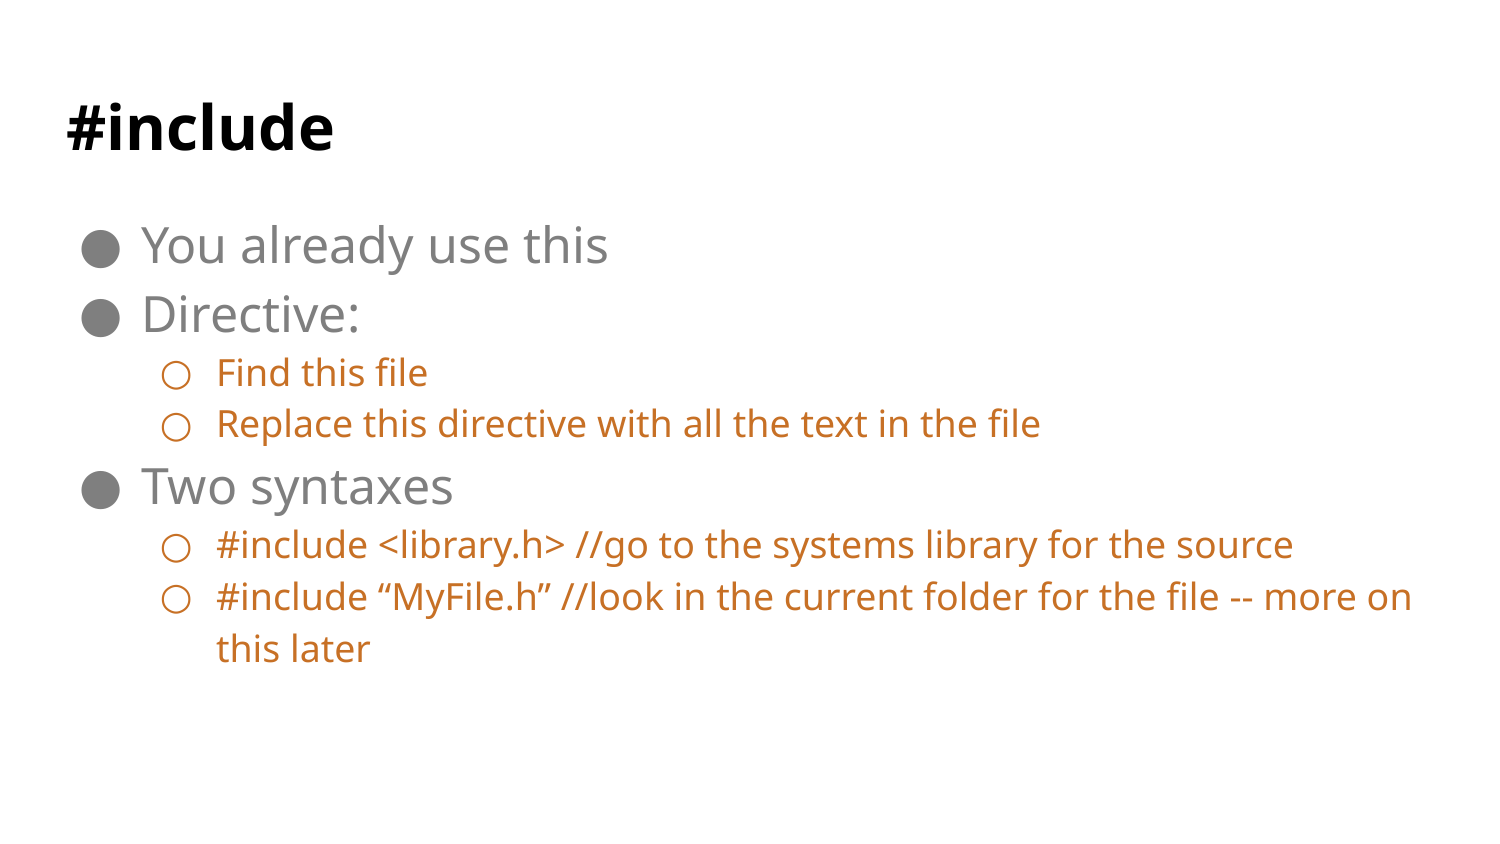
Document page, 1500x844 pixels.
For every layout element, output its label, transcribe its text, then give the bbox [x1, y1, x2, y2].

list You already use this Directive: Find this file Replace this directive with all the text in the file Two syntaxes #include <library.h> //go to the systems library for the source #include “MyFile.h” //look in the current folder for the file -- more on this later [51, 189, 1449, 750]
title #include [51, 72, 1449, 176]
